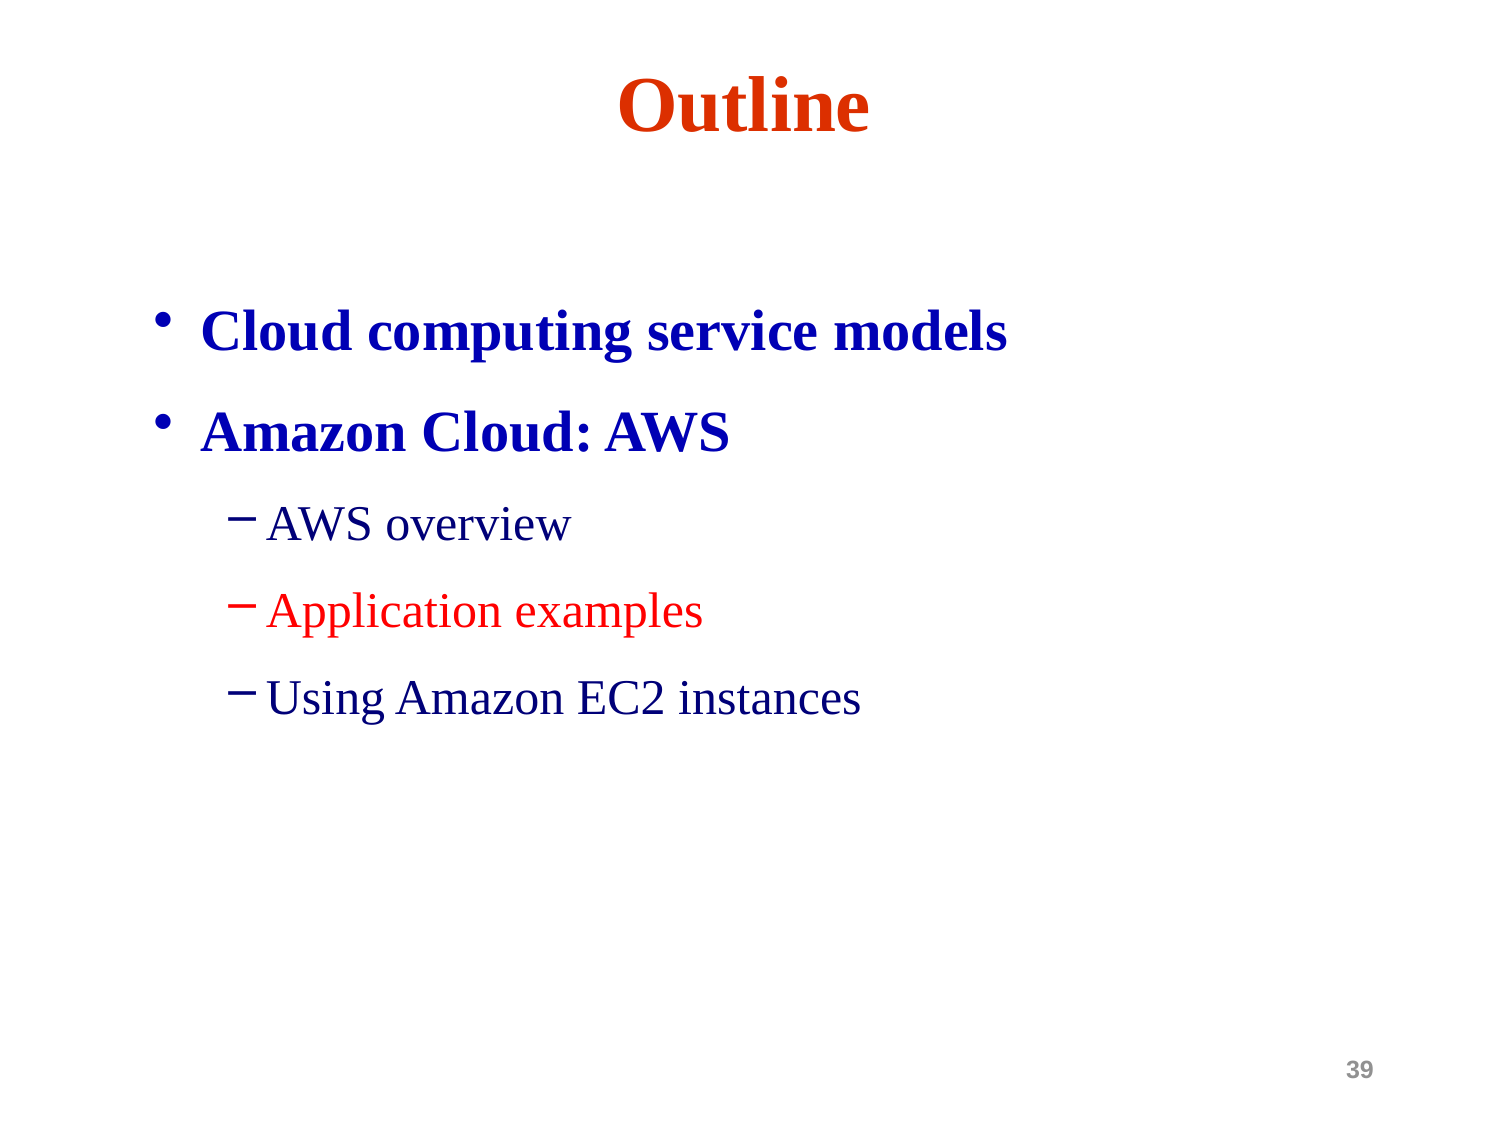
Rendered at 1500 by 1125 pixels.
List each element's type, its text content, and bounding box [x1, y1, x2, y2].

list Cloud computing service models Amazon Cloud: AWS AWS overview Application examples Using Amazon EC2 instances [138, 270, 1298, 894]
title Outline [37, 50, 1450, 163]
